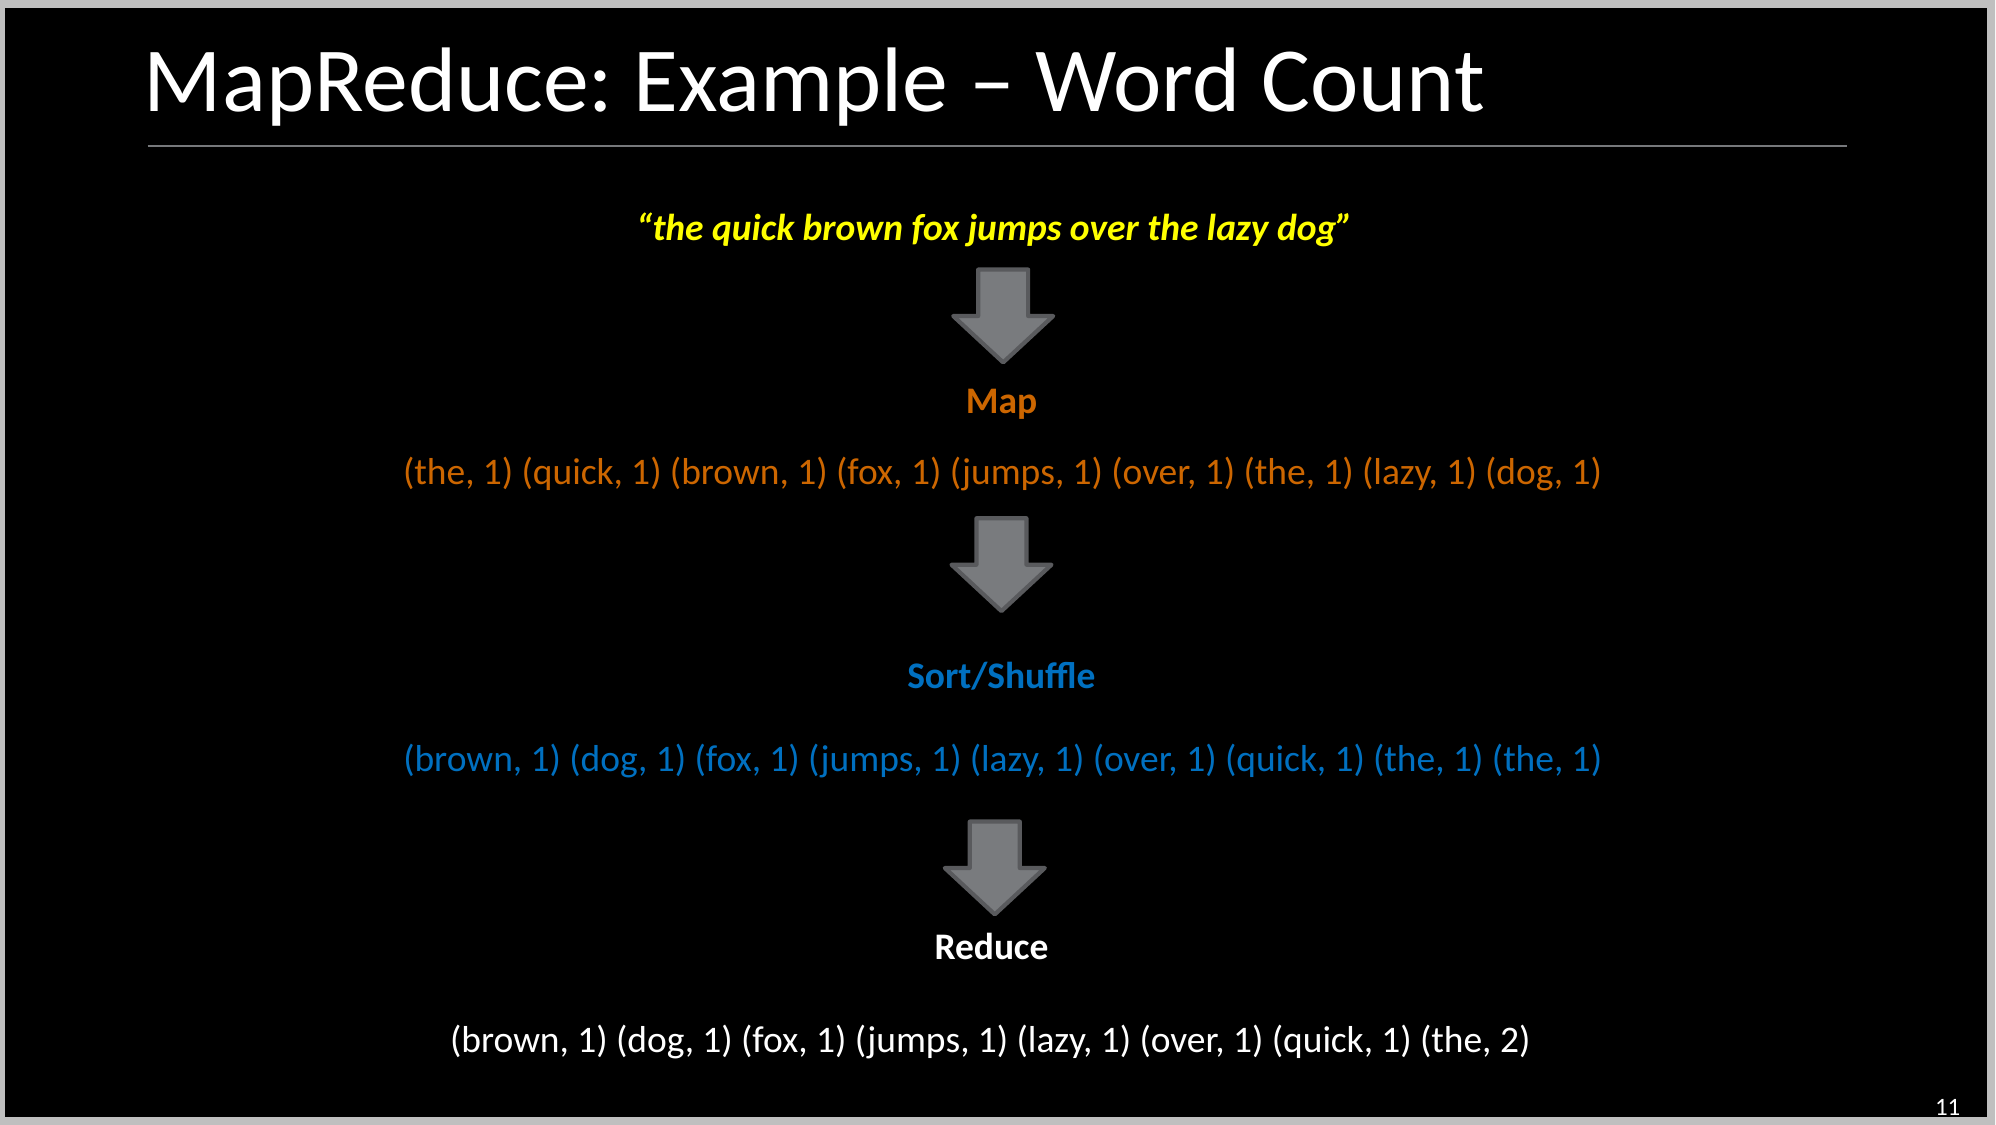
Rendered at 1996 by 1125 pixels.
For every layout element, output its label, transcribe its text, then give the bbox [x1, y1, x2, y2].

text_box Reduce [7, 914, 1976, 975]
text_box (brown, 1) (dog, 1) (fox, 1) (jumps, 1) (lazy, 1) (over, 1) (quick, 1) (the, 1) (the, 1) [9, 726, 1996, 787]
text_box (brown, 1) (dog, 1) (fox, 1) (jumps, 1) (lazy, 1) (over, 1) (quick, 1) (the, 2) [5, 1007, 1976, 1068]
text_box Map [7, 368, 1995, 428]
text_box “the quick brown fox jumps over the lazy dog” [9, 195, 1980, 255]
slide_number 11 [1510, 1074, 1976, 1125]
text_box (the, 1) (quick, 1) (brown, 1) (fox, 1) (jumps, 1) (over, 1) (the, 1) (lazy, 1) (dog, 1) [5, 439, 1996, 500]
text_box [951, 267, 1056, 364]
text_box Sort/Shuffle [7, 644, 1995, 704]
text_box [942, 819, 1047, 916]
text_box MapReduce: Example – Word Count [128, 0, 1710, 150]
text_box [949, 516, 1054, 613]
